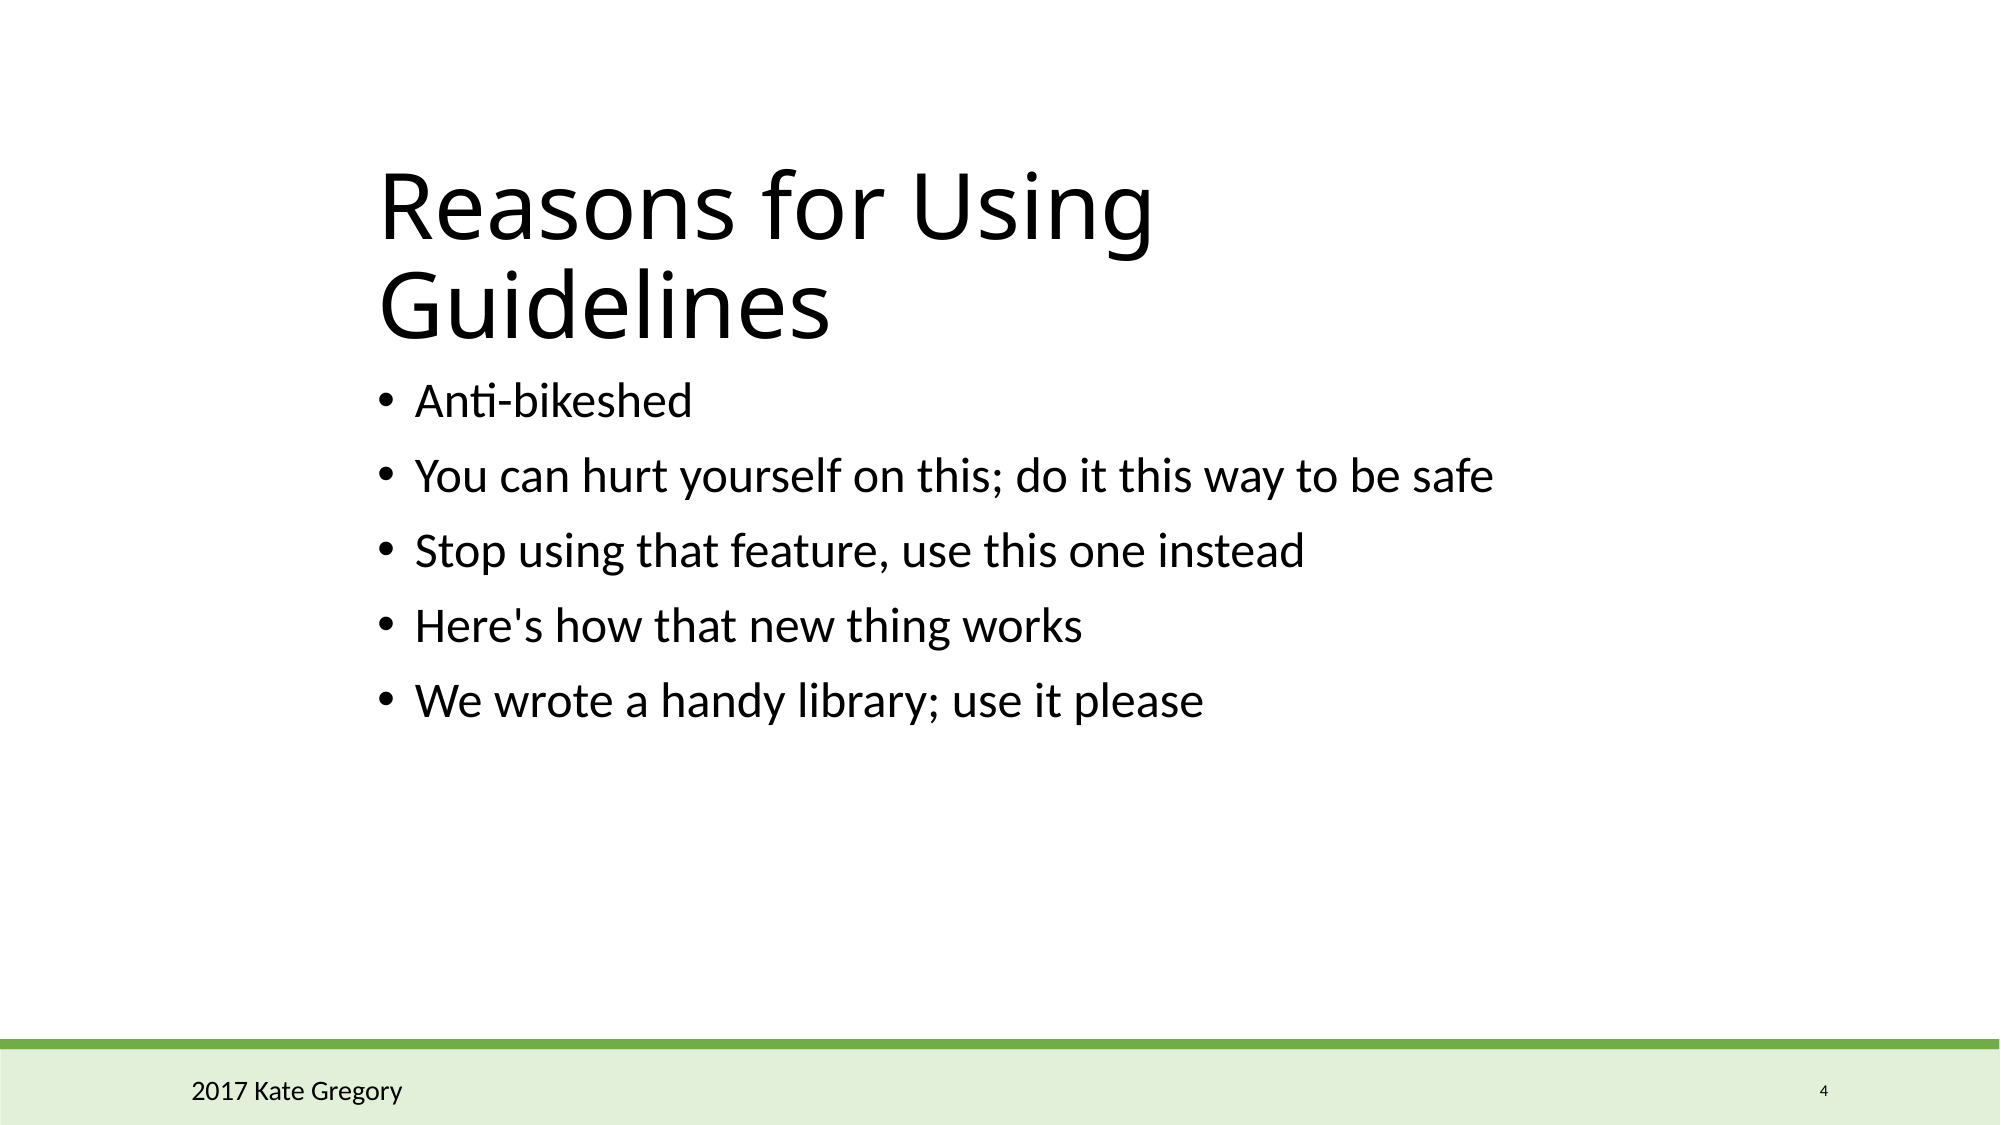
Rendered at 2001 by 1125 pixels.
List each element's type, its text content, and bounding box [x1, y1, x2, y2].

title Reasons for Using Guidelines [362, 193, 1638, 326]
list Anti-bikeshed You can hurt yourself on this; do it this way to be safe Stop using that feature, use this one instead Here's how that new thing works We wrote a handy library; use it please [362, 367, 1638, 854]
